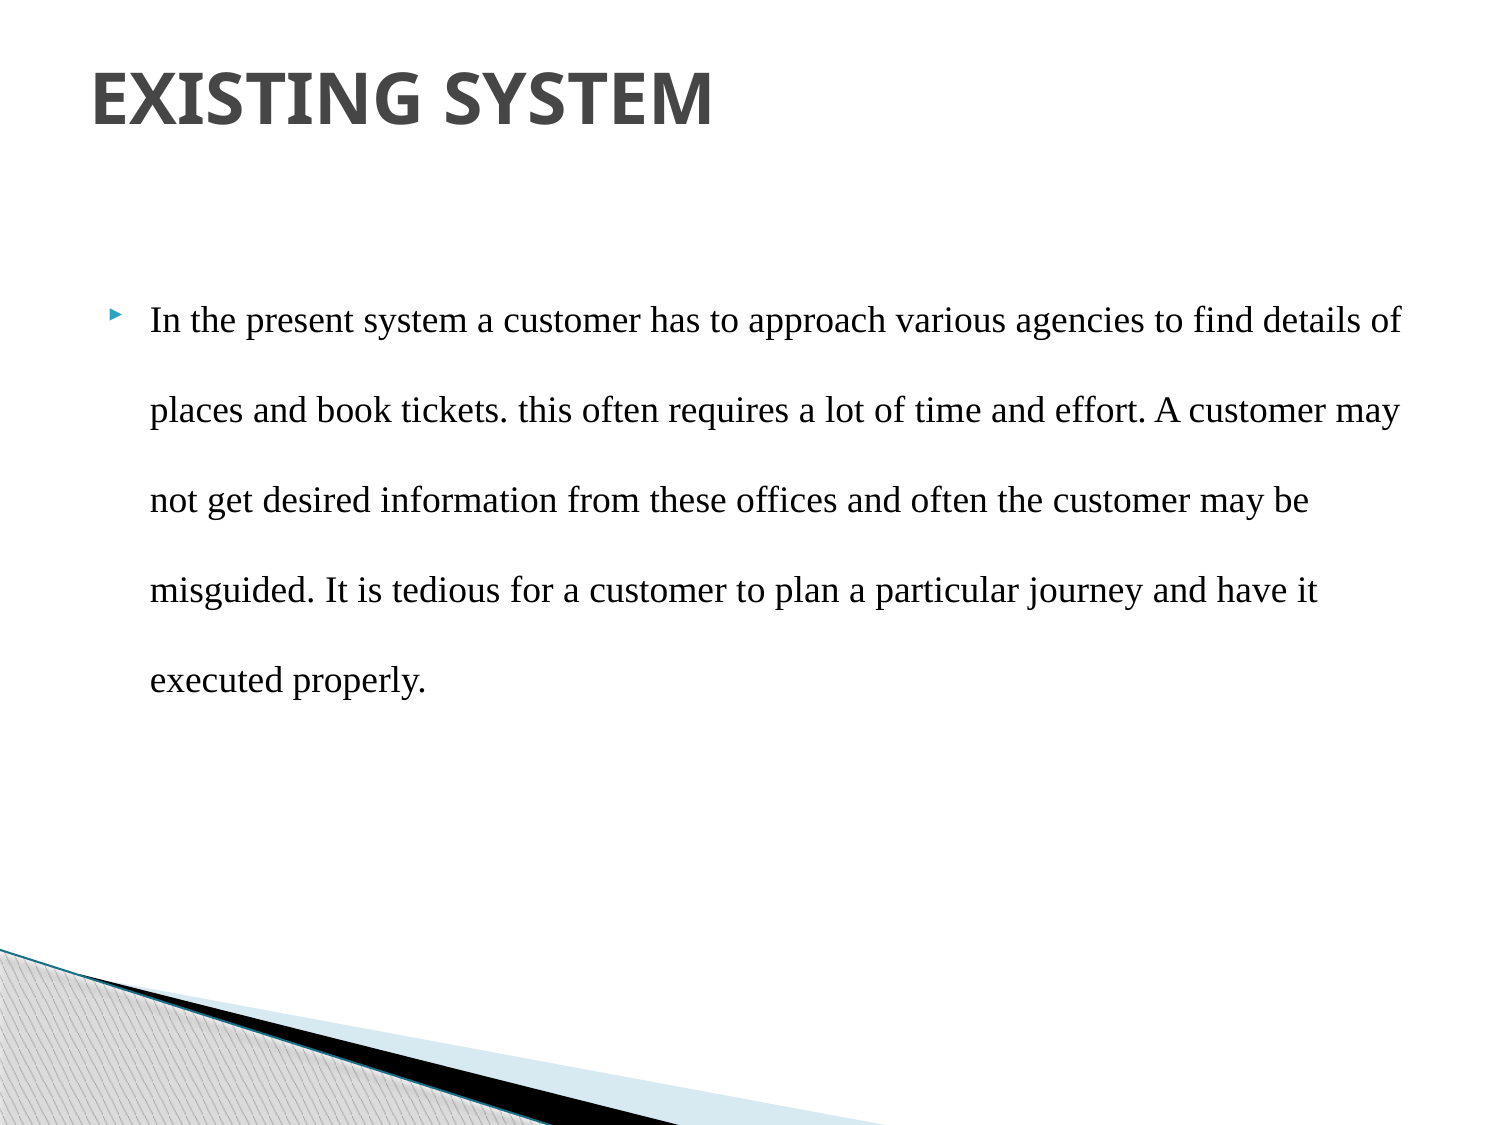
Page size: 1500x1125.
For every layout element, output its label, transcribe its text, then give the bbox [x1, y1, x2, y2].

list In the present system a customer has to approach various agencies to find details of places and book tickets. this often requires a lot of time and effort. A customer may not get desired information from these offices and often the customer may be misguided. It is tedious for a customer to plan a particular journey and have it executed properly. [75, 243, 1425, 986]
title EXISTING SYSTEM [75, 45, 1425, 233]
